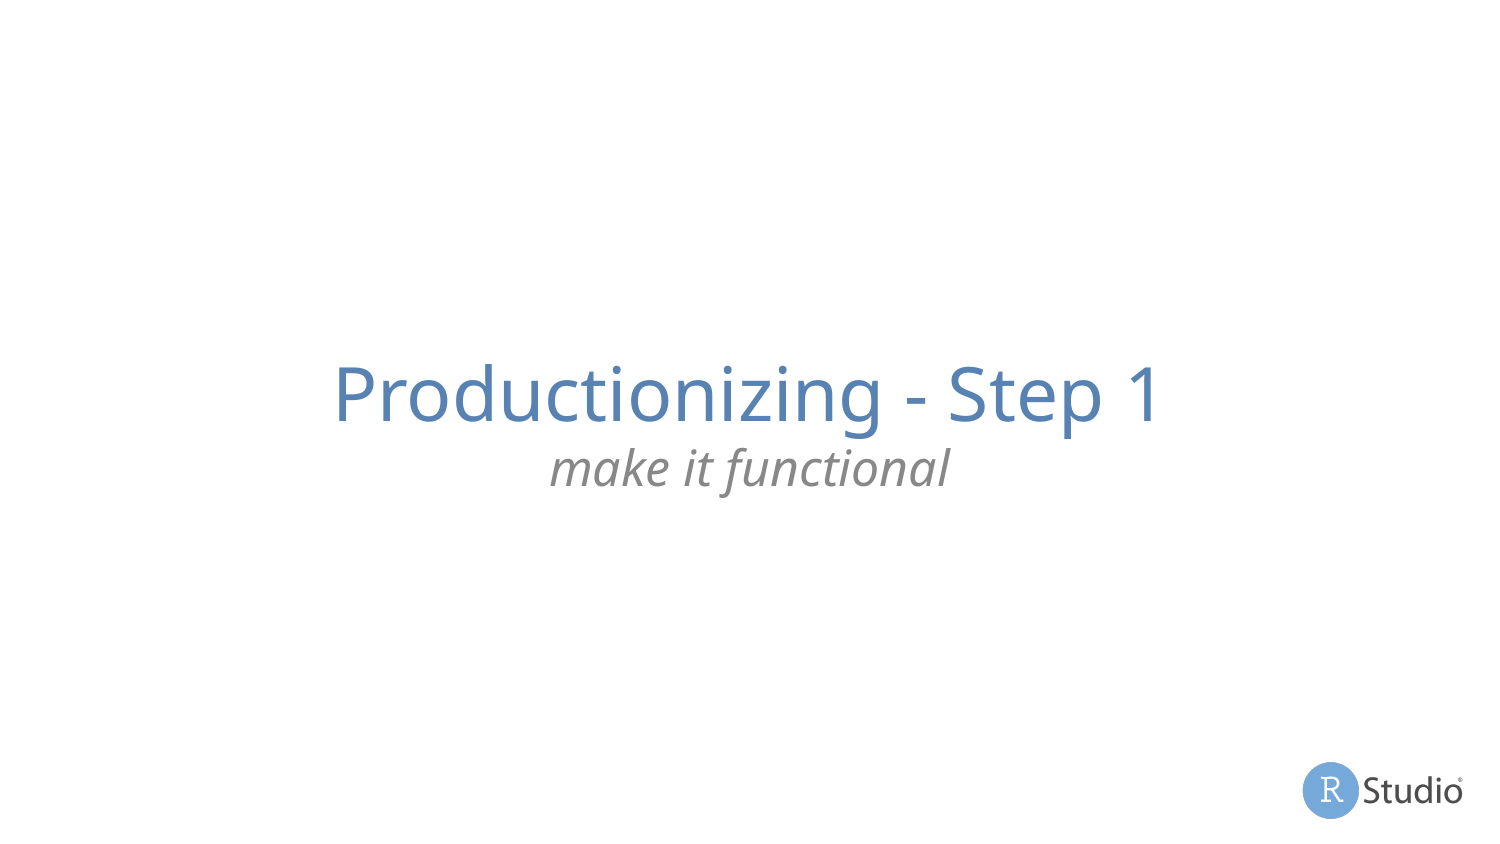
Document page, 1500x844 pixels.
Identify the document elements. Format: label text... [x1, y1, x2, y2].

picture [1302, 762, 1463, 819]
title Productionizing - Step 1 make it functional [51, 352, 1449, 491]
